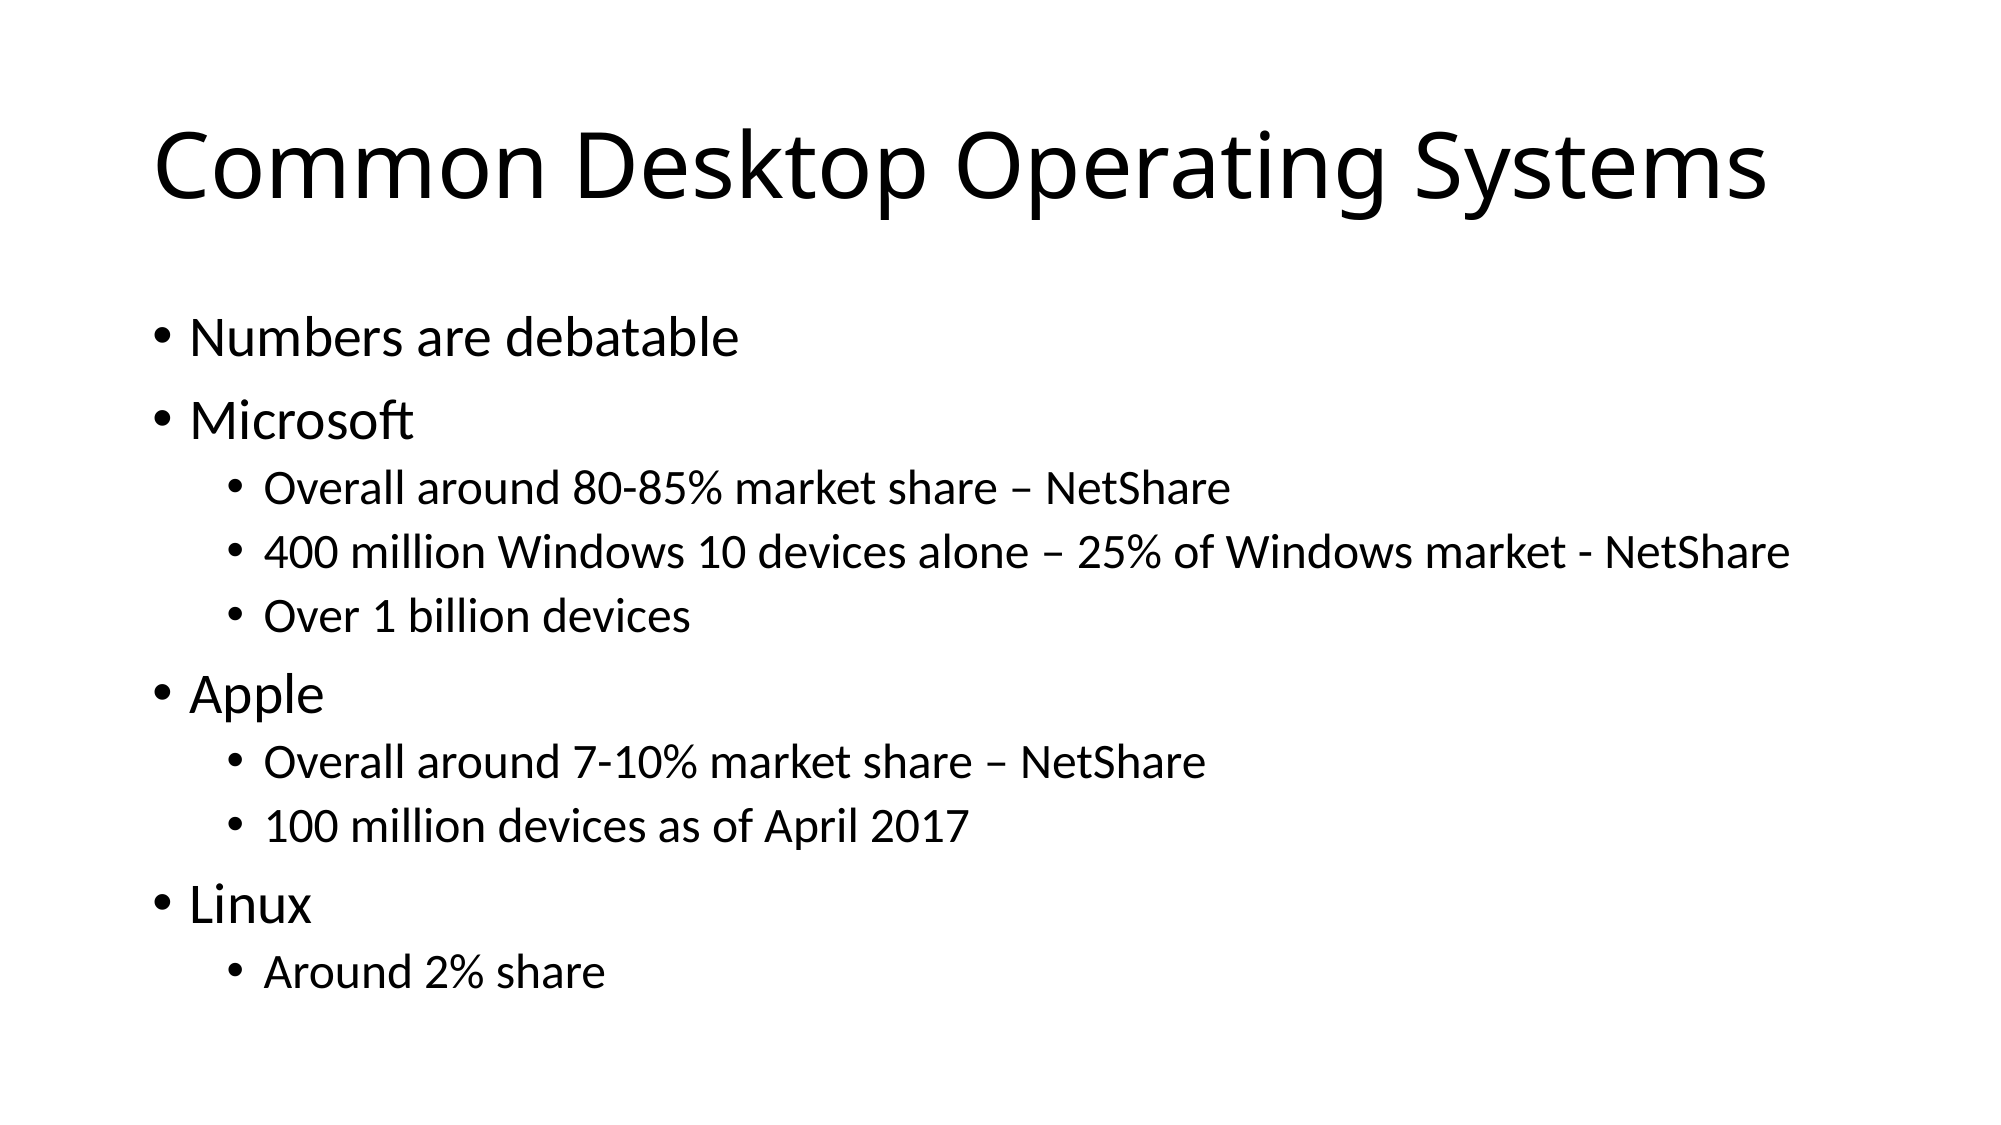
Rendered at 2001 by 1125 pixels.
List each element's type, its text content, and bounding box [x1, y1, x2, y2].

title Common Desktop Operating Systems [137, 59, 1863, 278]
list Numbers are debatable Microsoft Overall around 80-85% market share – NetShare 400 million Windows 10 devices alone – 25% of Windows market - NetShare Over 1 billion devices Apple Overall around 7-10% market share – NetShare 100 million devices as of April 2017 Linux Around 2% share [137, 299, 1863, 1014]
